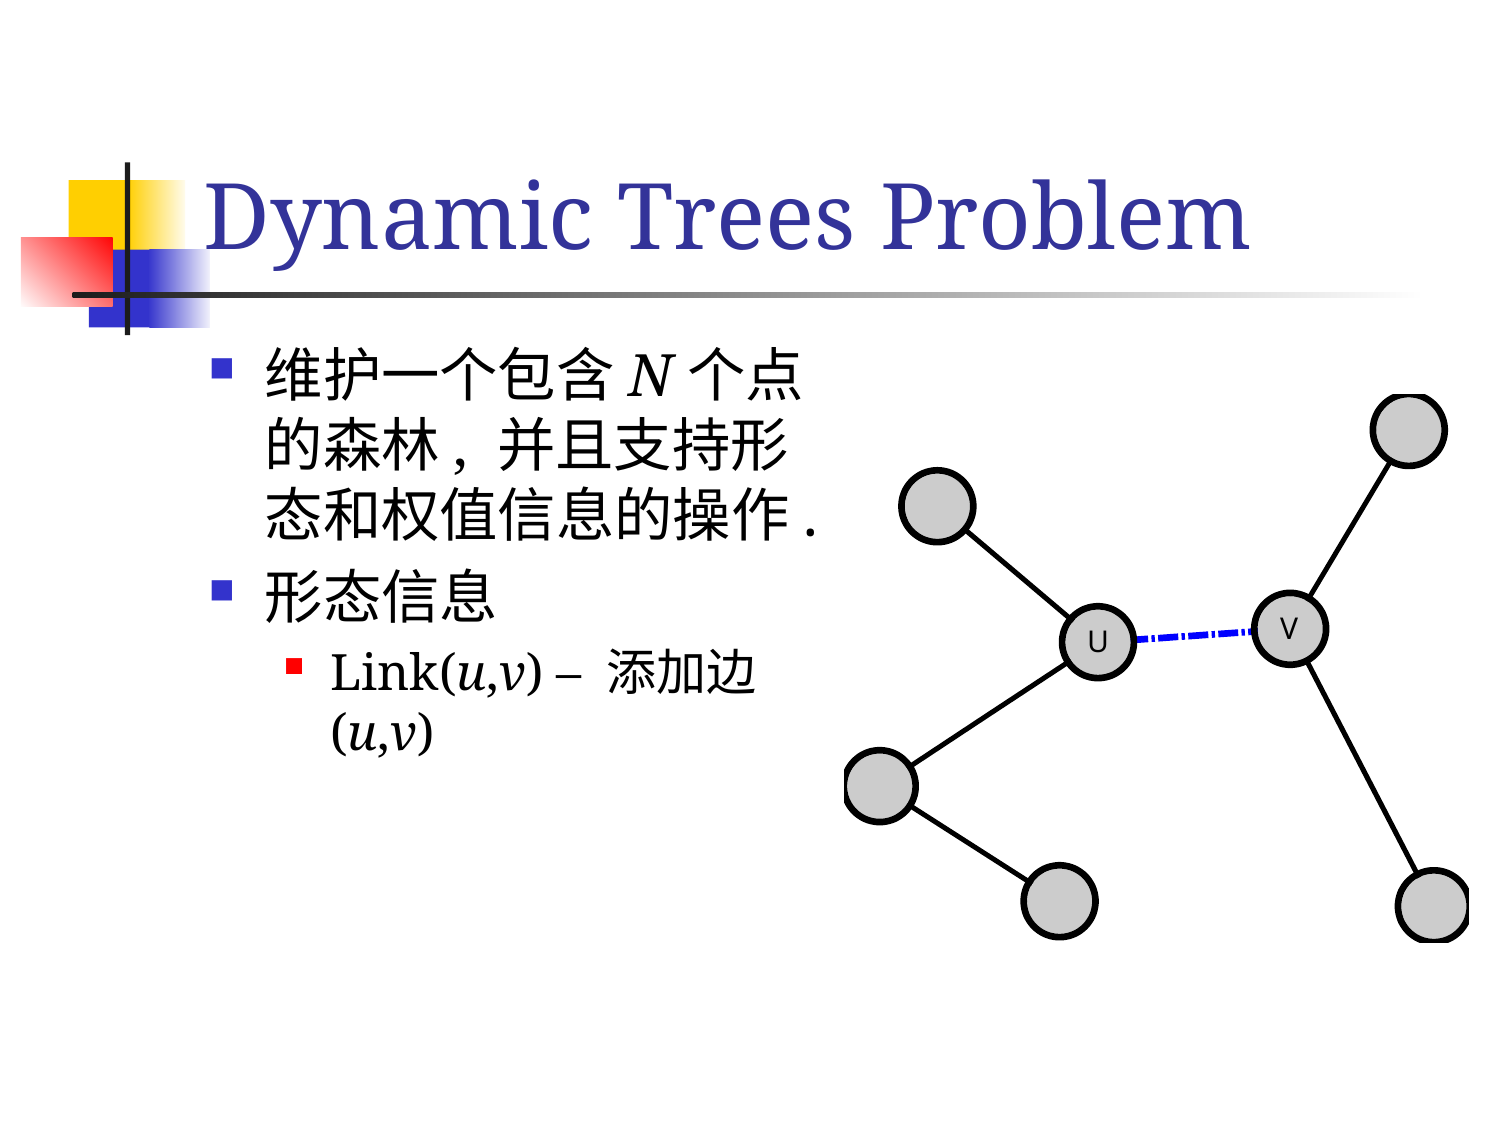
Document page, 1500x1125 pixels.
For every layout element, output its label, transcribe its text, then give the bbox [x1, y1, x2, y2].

list 维护一个包含N个点的森林, 并且支持形态和权值信息的操作. 形态信息 Link(u,v) – 添加边(u,v) [193, 330, 820, 1007]
title Dynamic Trees Problem [188, 34, 1468, 276]
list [843, 394, 1469, 943]
